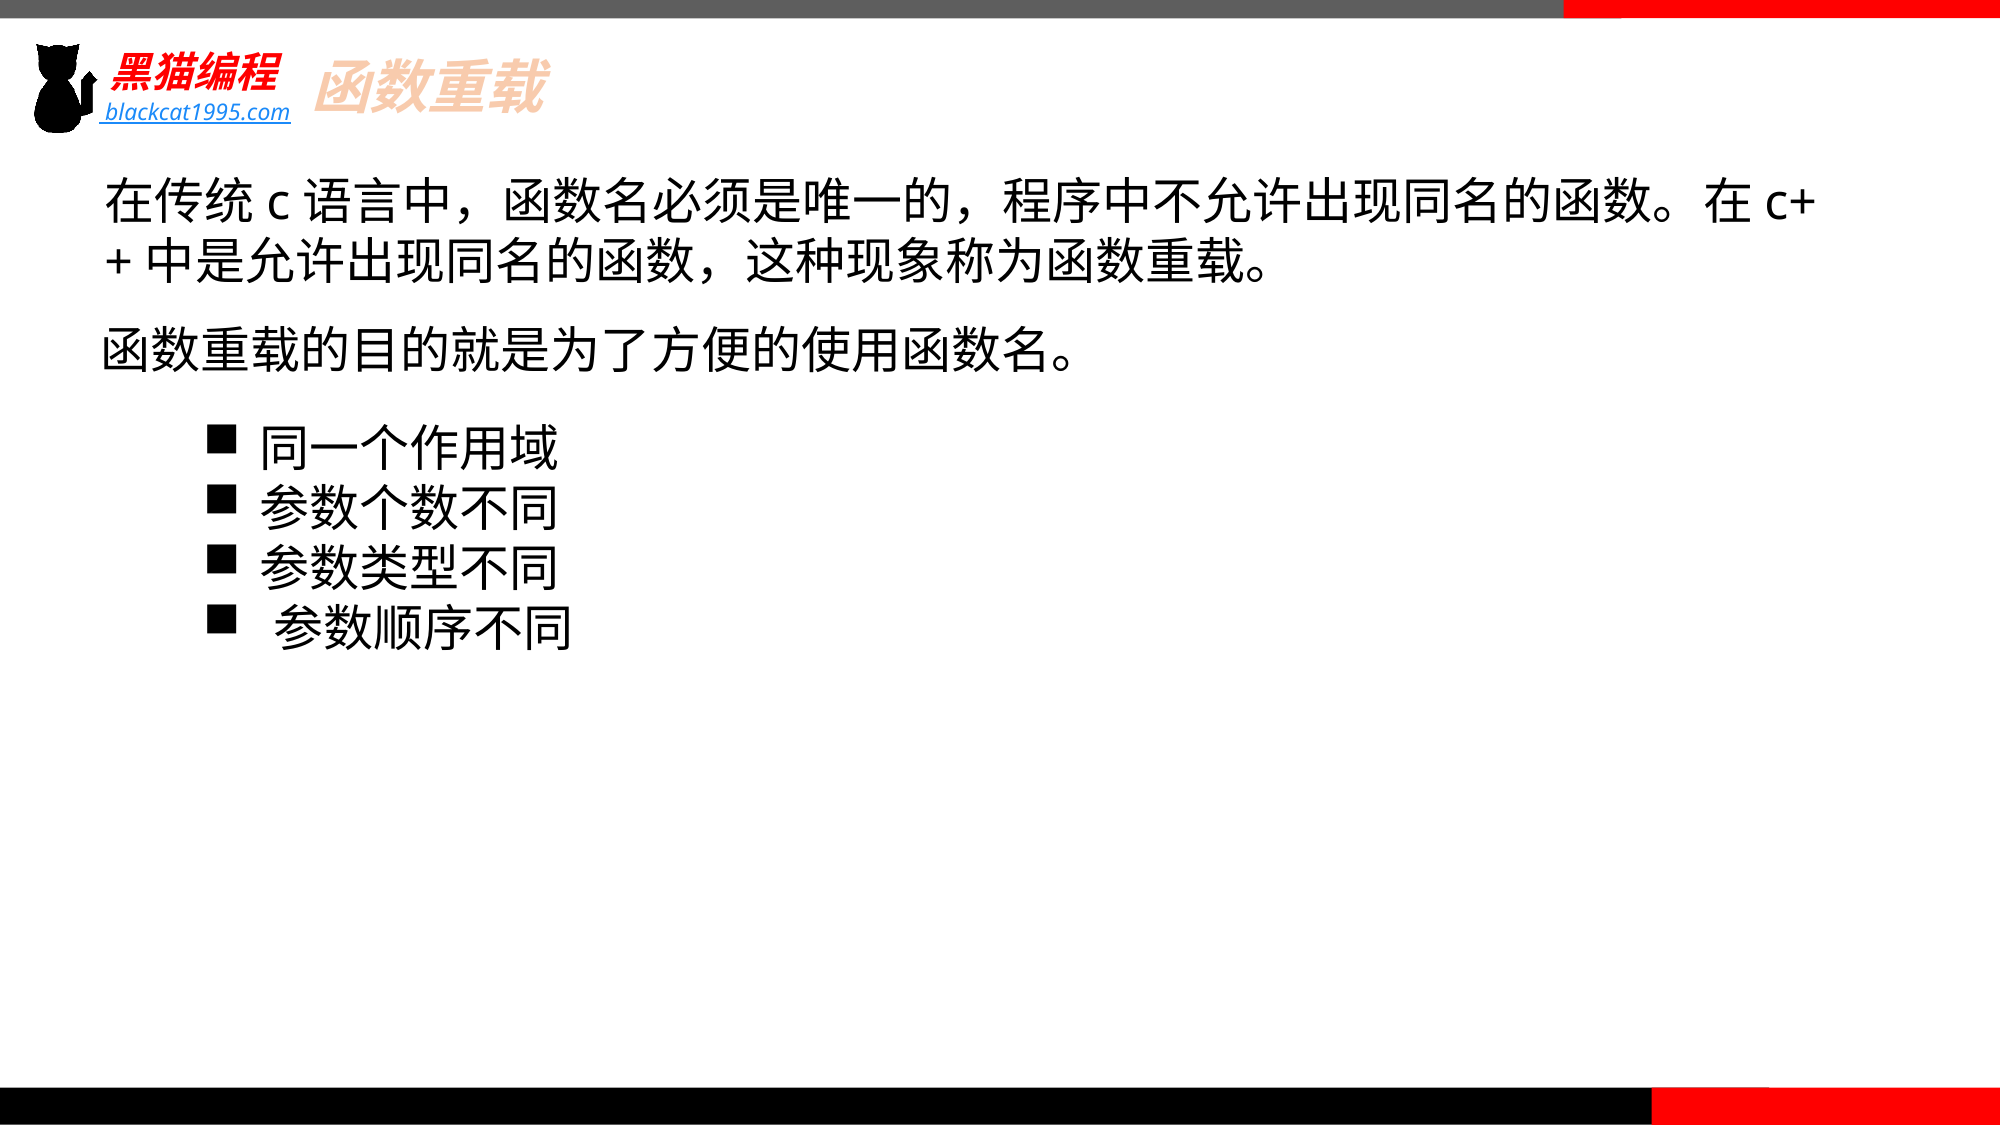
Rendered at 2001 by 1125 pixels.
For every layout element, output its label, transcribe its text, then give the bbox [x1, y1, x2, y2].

text_box 在传统c语言中，函数名必须是唯一的，程序中不允许出现同名的函数。在c++中是允许出现同名的函数，这种现象称为函数重载。 [89, 162, 1853, 298]
text_box 同一个作用域 参数个数不同 参数类型不同 参数顺序不同 [188, 408, 1189, 664]
picture [21, 44, 110, 133]
text_box 函数重载 [296, 50, 993, 126]
text_box 函数重载的目的就是为了方便的使用函数名。 [42, 311, 1286, 386]
